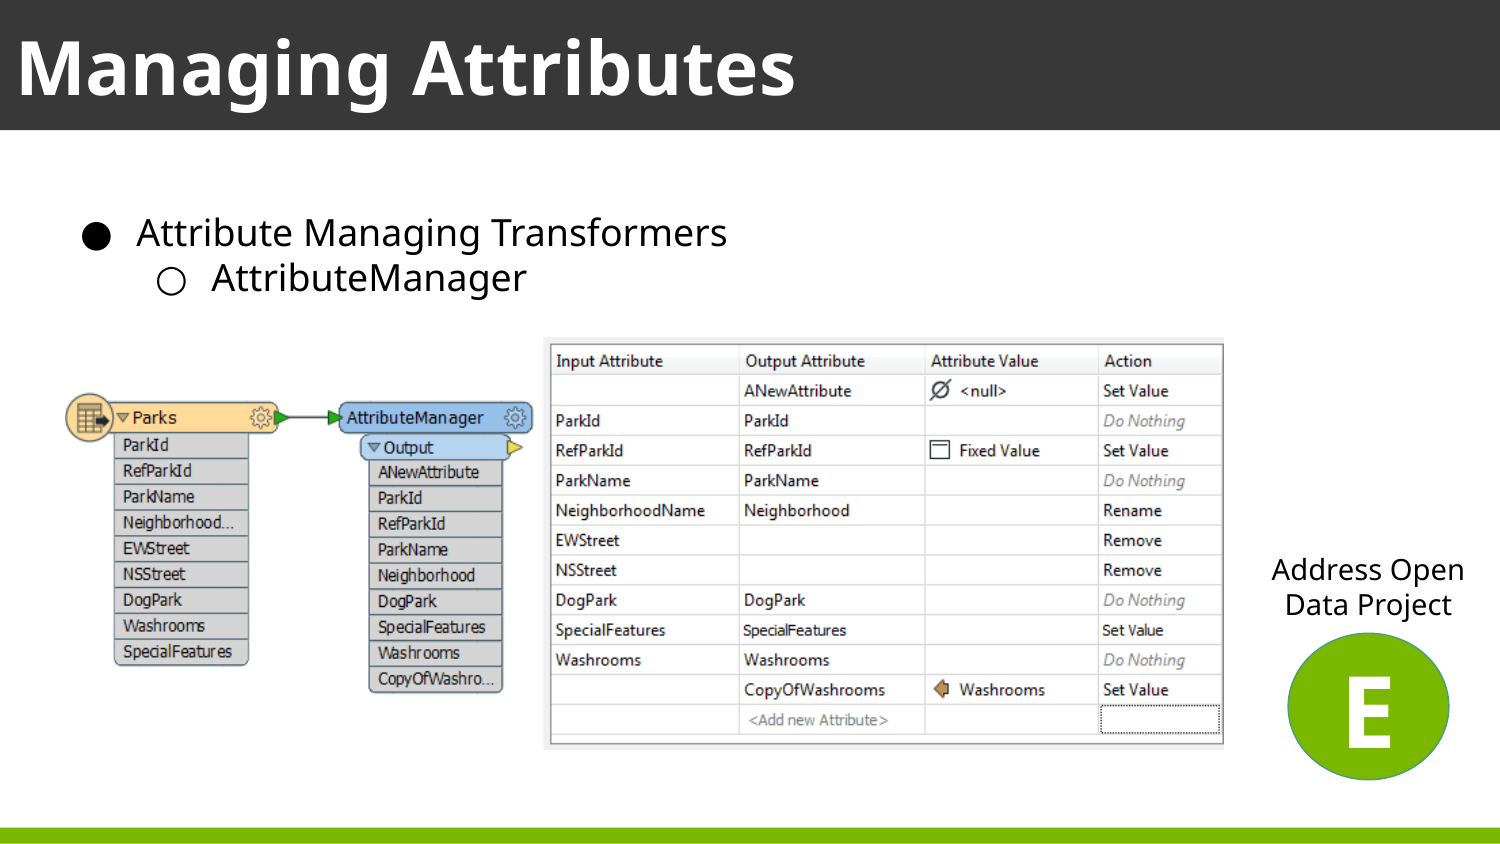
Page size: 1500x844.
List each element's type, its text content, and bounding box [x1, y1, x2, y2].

text_box Address Open Data Project [1252, 536, 1485, 634]
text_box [1281, 633, 1456, 780]
text_box Attribute Managing Transformers AttributeManager [46, 194, 765, 308]
picture [65, 337, 1224, 750]
text_box Managing Attributes [0, 0, 1500, 131]
